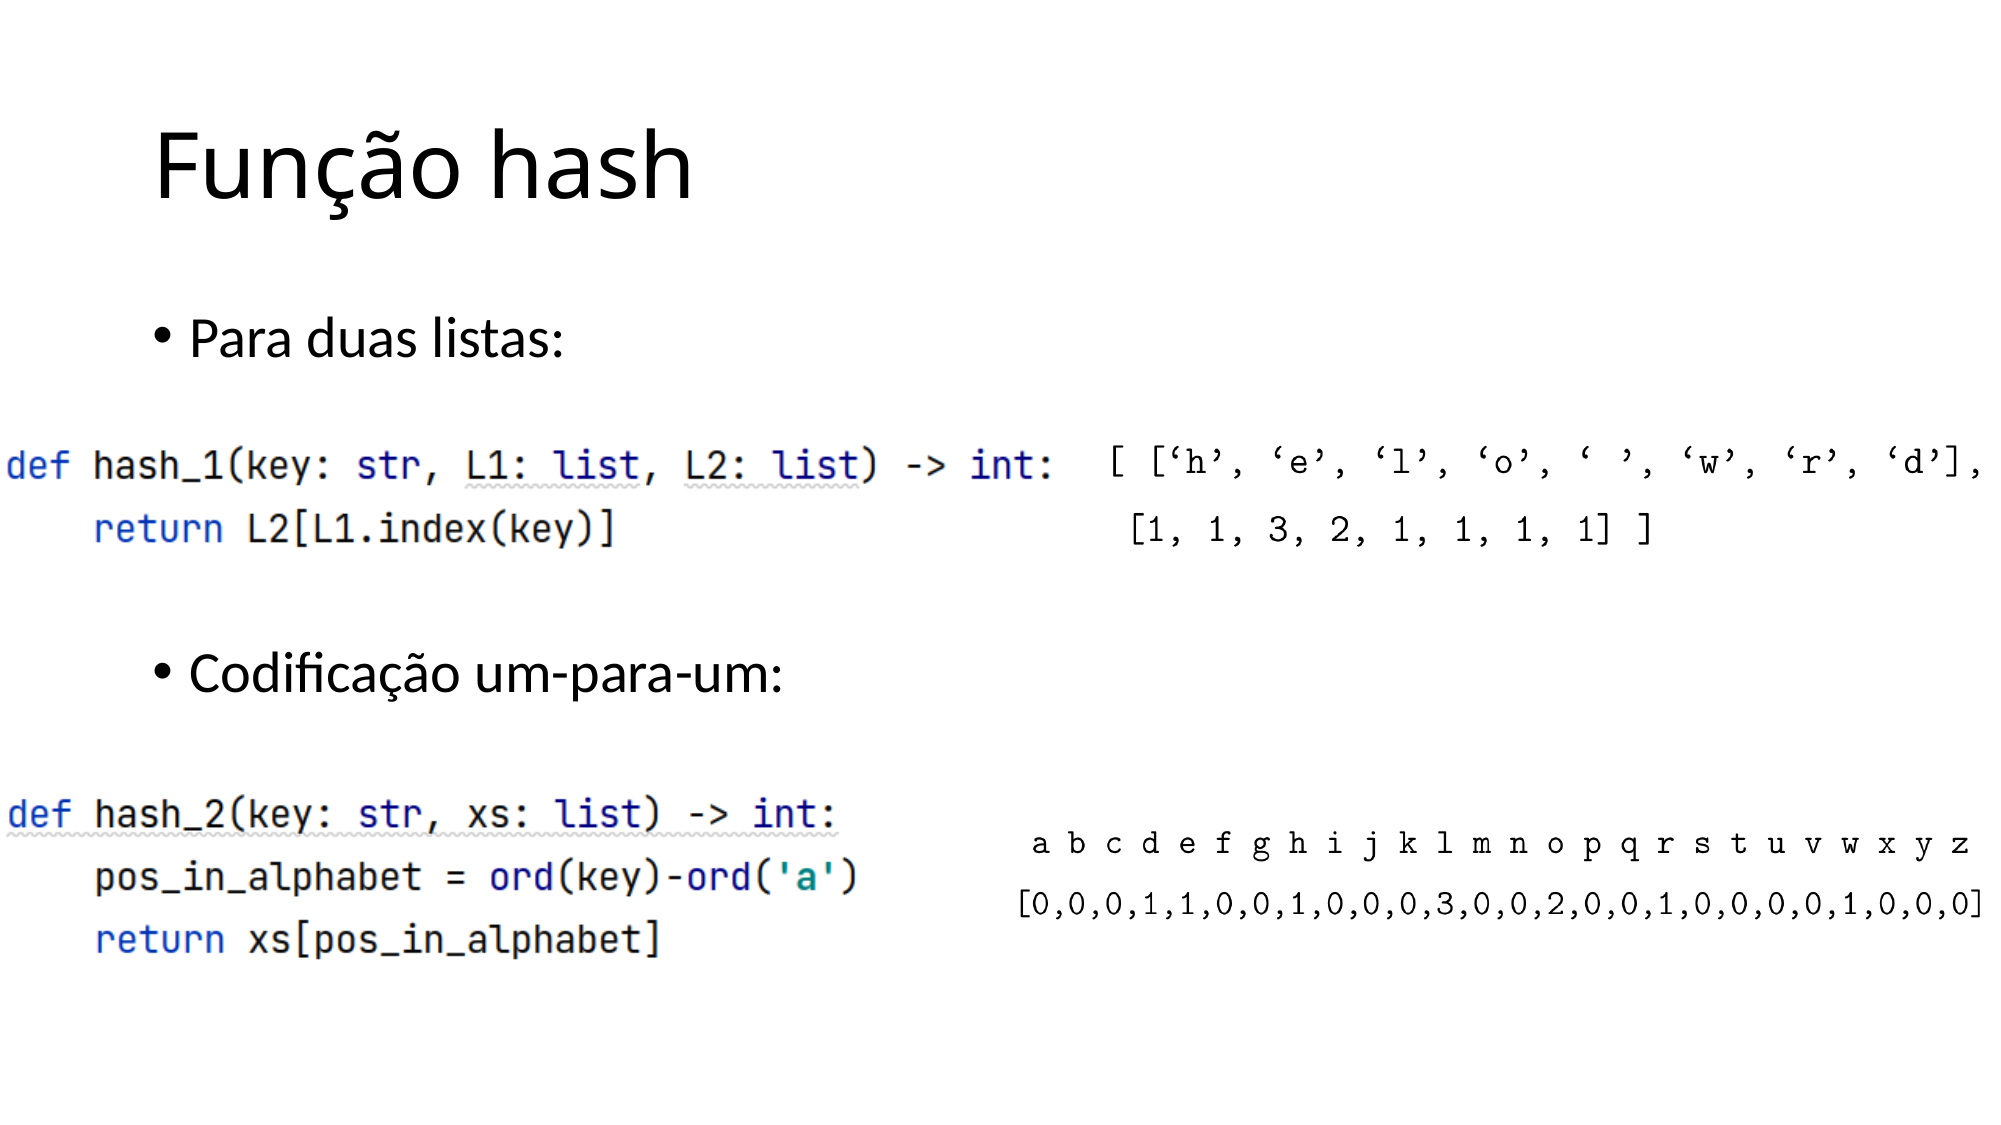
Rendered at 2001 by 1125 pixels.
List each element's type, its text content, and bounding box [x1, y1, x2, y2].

picture [1012, 830, 1985, 921]
picture [1109, 438, 1981, 550]
picture [5, 438, 1055, 552]
picture [5, 790, 858, 961]
list Para duas listas: Codificação um-para-um: [137, 299, 1863, 1014]
title Função hash [137, 59, 1863, 278]
